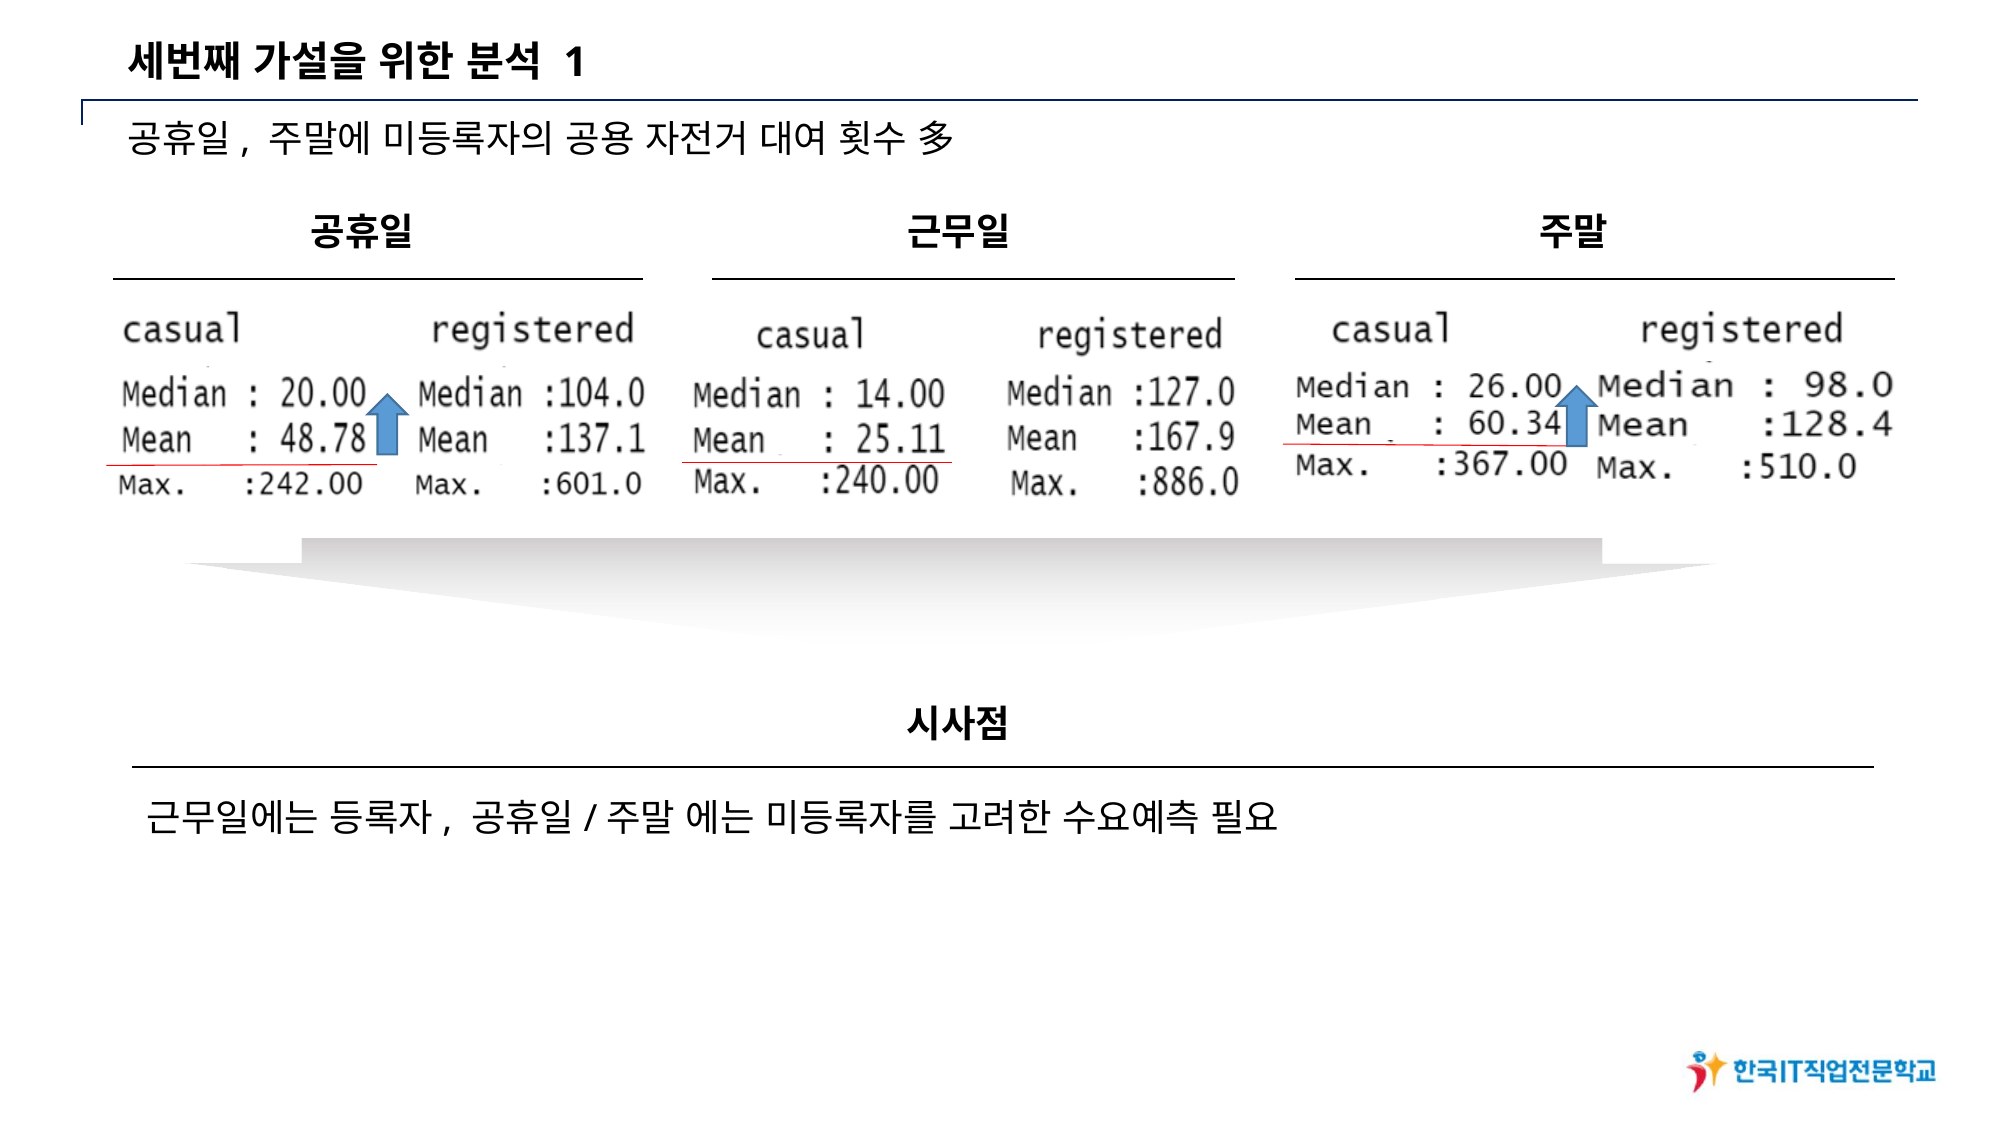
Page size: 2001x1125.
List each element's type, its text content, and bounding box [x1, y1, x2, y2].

text_box 공휴일, 주말에 미등록자의 공용 자전거 대여 횟수 多 [112, 110, 1921, 171]
picture [1293, 447, 1575, 489]
picture [74, 293, 648, 356]
picture [994, 370, 1253, 511]
title 세번째 가설을 위한 분석 1 [112, 33, 643, 94]
picture [1282, 366, 1577, 444]
text_box 시사점 [892, 692, 1422, 753]
picture [91, 366, 665, 504]
text_box 근무일 [892, 205, 1097, 266]
picture [1682, 1041, 1947, 1103]
text_box [1575, 385, 1592, 448]
text_box 공휴일 [295, 205, 500, 266]
picture [712, 298, 1235, 362]
picture [679, 369, 974, 509]
text_box [184, 538, 1719, 660]
picture [1282, 293, 1857, 356]
picture [1592, 361, 1896, 498]
text_box 근무일에는 등록자, 공휴일/주말 에는 미등록자를 고려한 수요예측 필요 [131, 789, 1940, 850]
text_box 주말 [1524, 205, 1729, 266]
